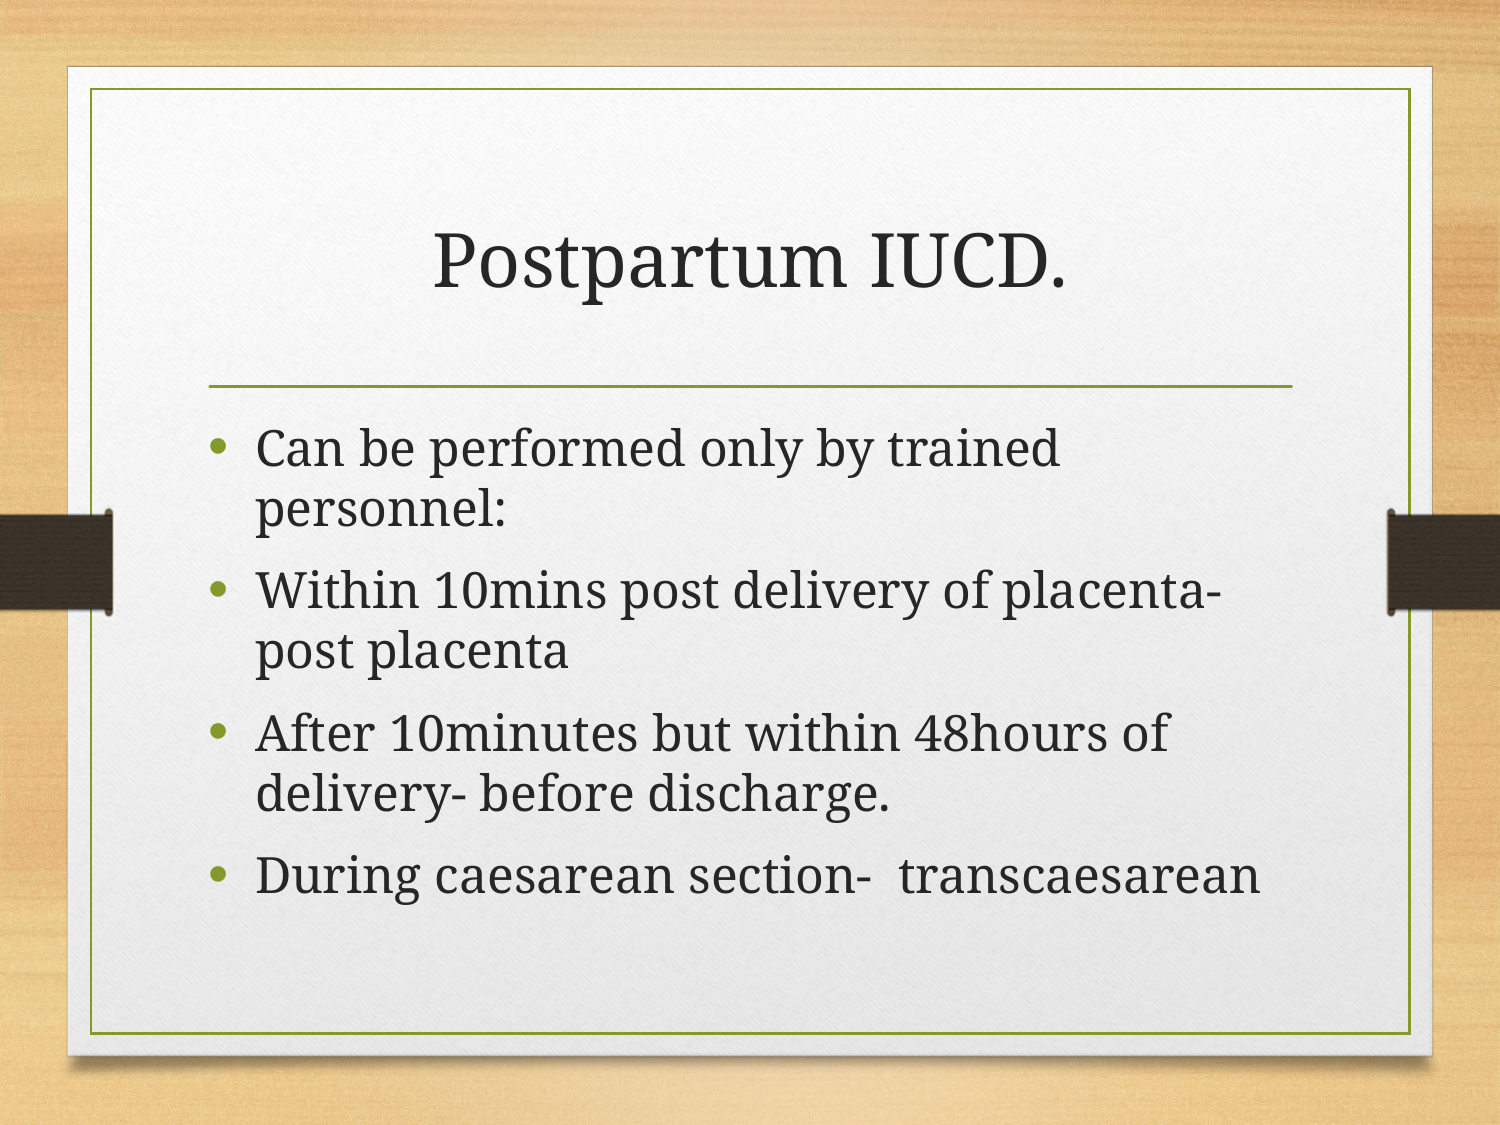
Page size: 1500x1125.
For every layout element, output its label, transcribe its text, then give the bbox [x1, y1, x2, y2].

list Can be performed only by trained personnel: Within 10mins post delivery of placenta-post placenta After 10minutes but within 48hours of delivery- before discharge. During caesarean section- transcaesarean [193, 408, 1309, 974]
picture [0, 0, 1500, 1125]
title Postpartum IUCD. [193, 150, 1309, 365]
